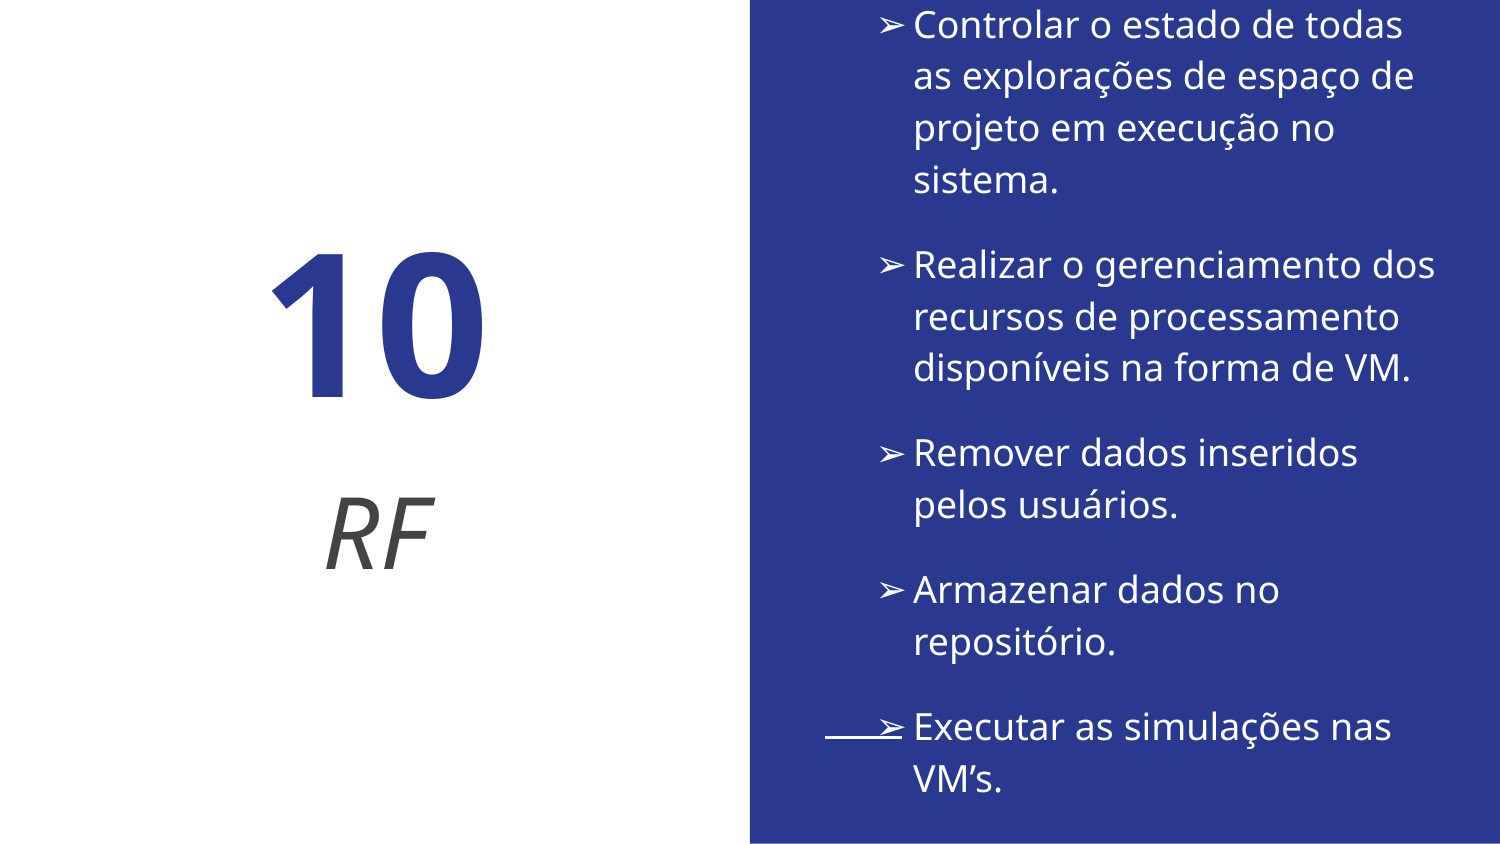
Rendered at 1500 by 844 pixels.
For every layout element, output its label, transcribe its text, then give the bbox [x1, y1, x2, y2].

title 10 [43, 188, 708, 446]
subtitle RF [43, 454, 708, 663]
list Controlar o estado de todas as explorações de espaço de projeto em execução no sistema. Realizar o gerenciamento dos recursos de processamento disponíveis na forma de VM. Remover dados inseridos pelos usuários. Armazenar dados no repositório. Executar as simulações nas VM’s. [823, 81, 1453, 712]
